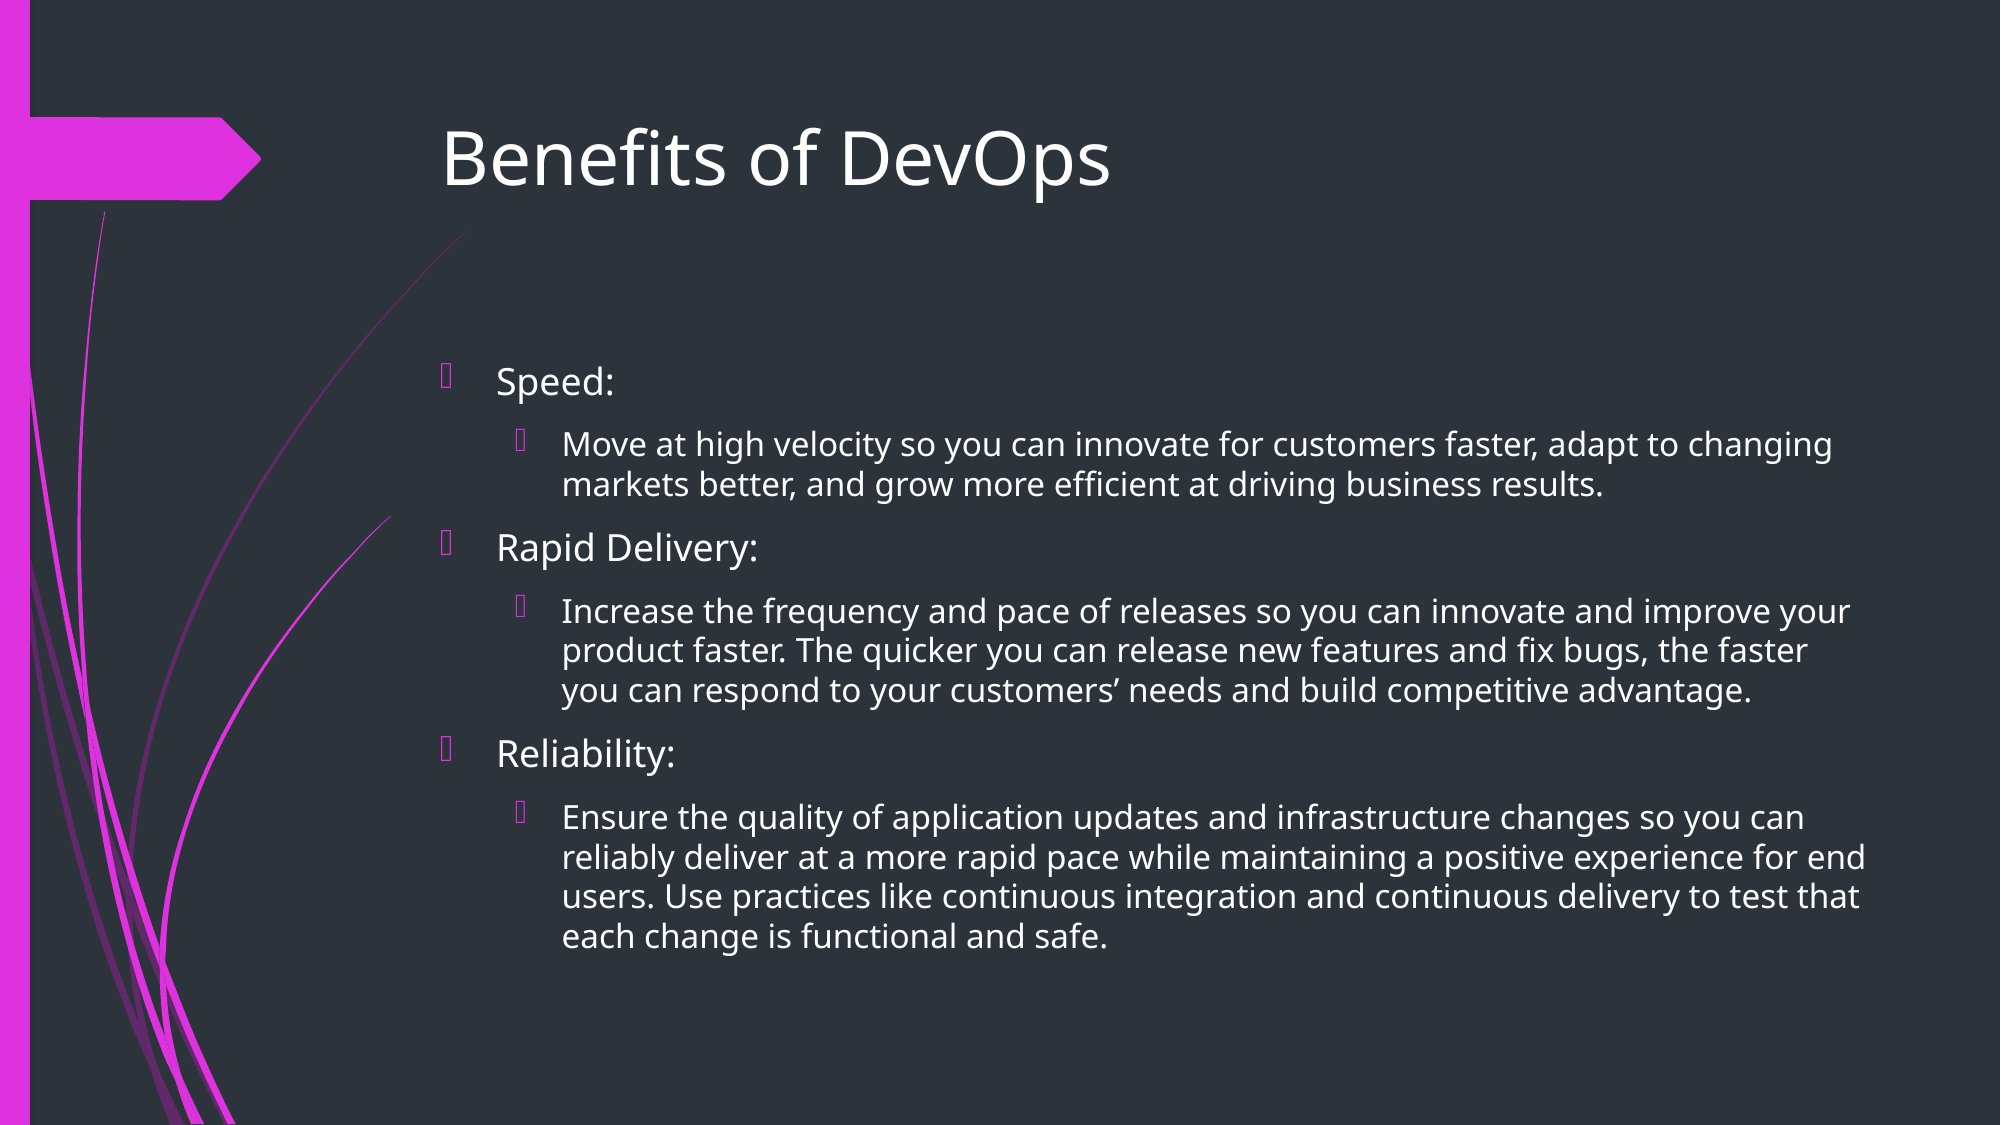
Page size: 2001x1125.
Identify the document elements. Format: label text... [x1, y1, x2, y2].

list Speed: Move at high velocity so you can innovate for customers faster, adapt to changing markets better, and grow more efficient at driving business results. Rapid Delivery: Increase the frequency and pace of releases so you can innovate and improve your product faster. The quicker you can release new features and fix bugs, the faster you can respond to your customers’ needs and build competitive advantage. Reliability: Ensure the quality of application updates and infrastructure changes so you can reliably deliver at a more rapid pace while maintaining a positive experience for end users. Use practices like continuous integration and continuous delivery to test that each change is functional and safe. [424, 350, 1888, 970]
title Benefits of DevOps [425, 102, 1888, 313]
